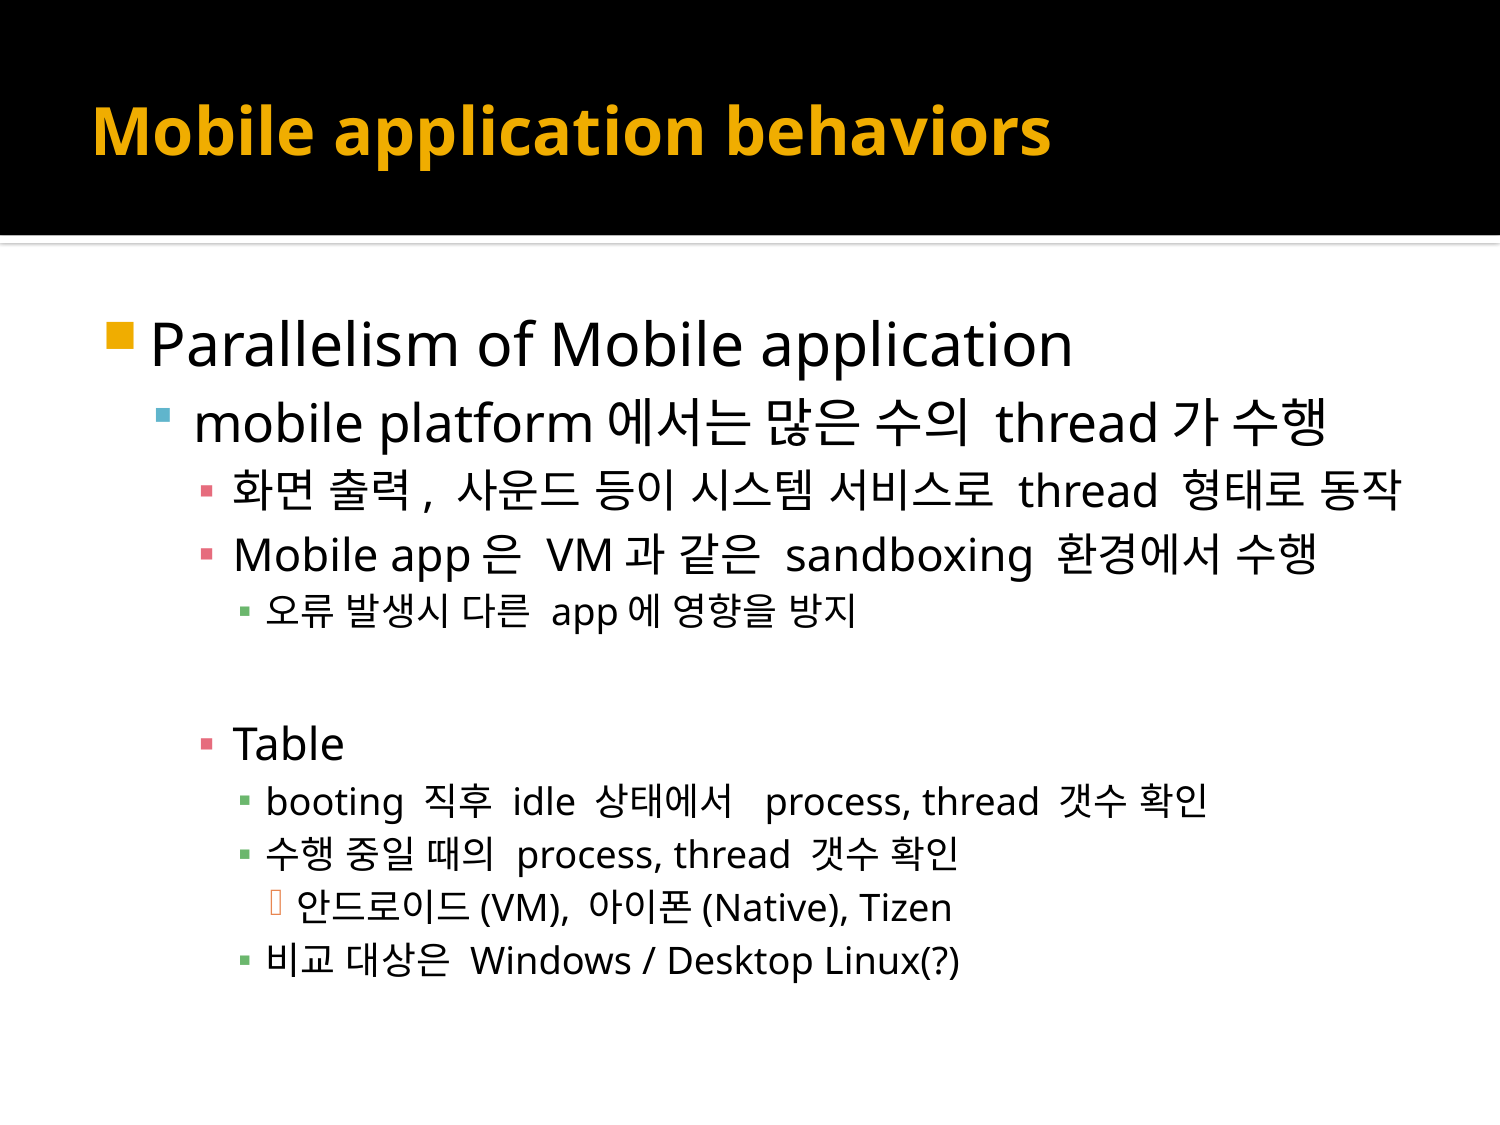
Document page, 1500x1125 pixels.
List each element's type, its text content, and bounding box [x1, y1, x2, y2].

title Mobile application behaviors [75, 25, 1425, 231]
list Parallelism of Mobile application mobile platform에서는 많은 수의 thread가 수행 화면 출력, 사운드 등이 시스템 서비스로 thread 형태로 동작 Mobile app은 VM과 같은 sandboxing 환경에서 수행 오류 발생시 다른 app에 영향을 방지 Table booting 직후 idle 상태에서 process, thread 갯수 확인 수행 중일 때의 process, thread 갯수 확인 안드로이드(VM), 아이폰(Native), Tizen 비교 대상은 Windows / Desktop Linux(?) [75, 291, 1425, 1050]
